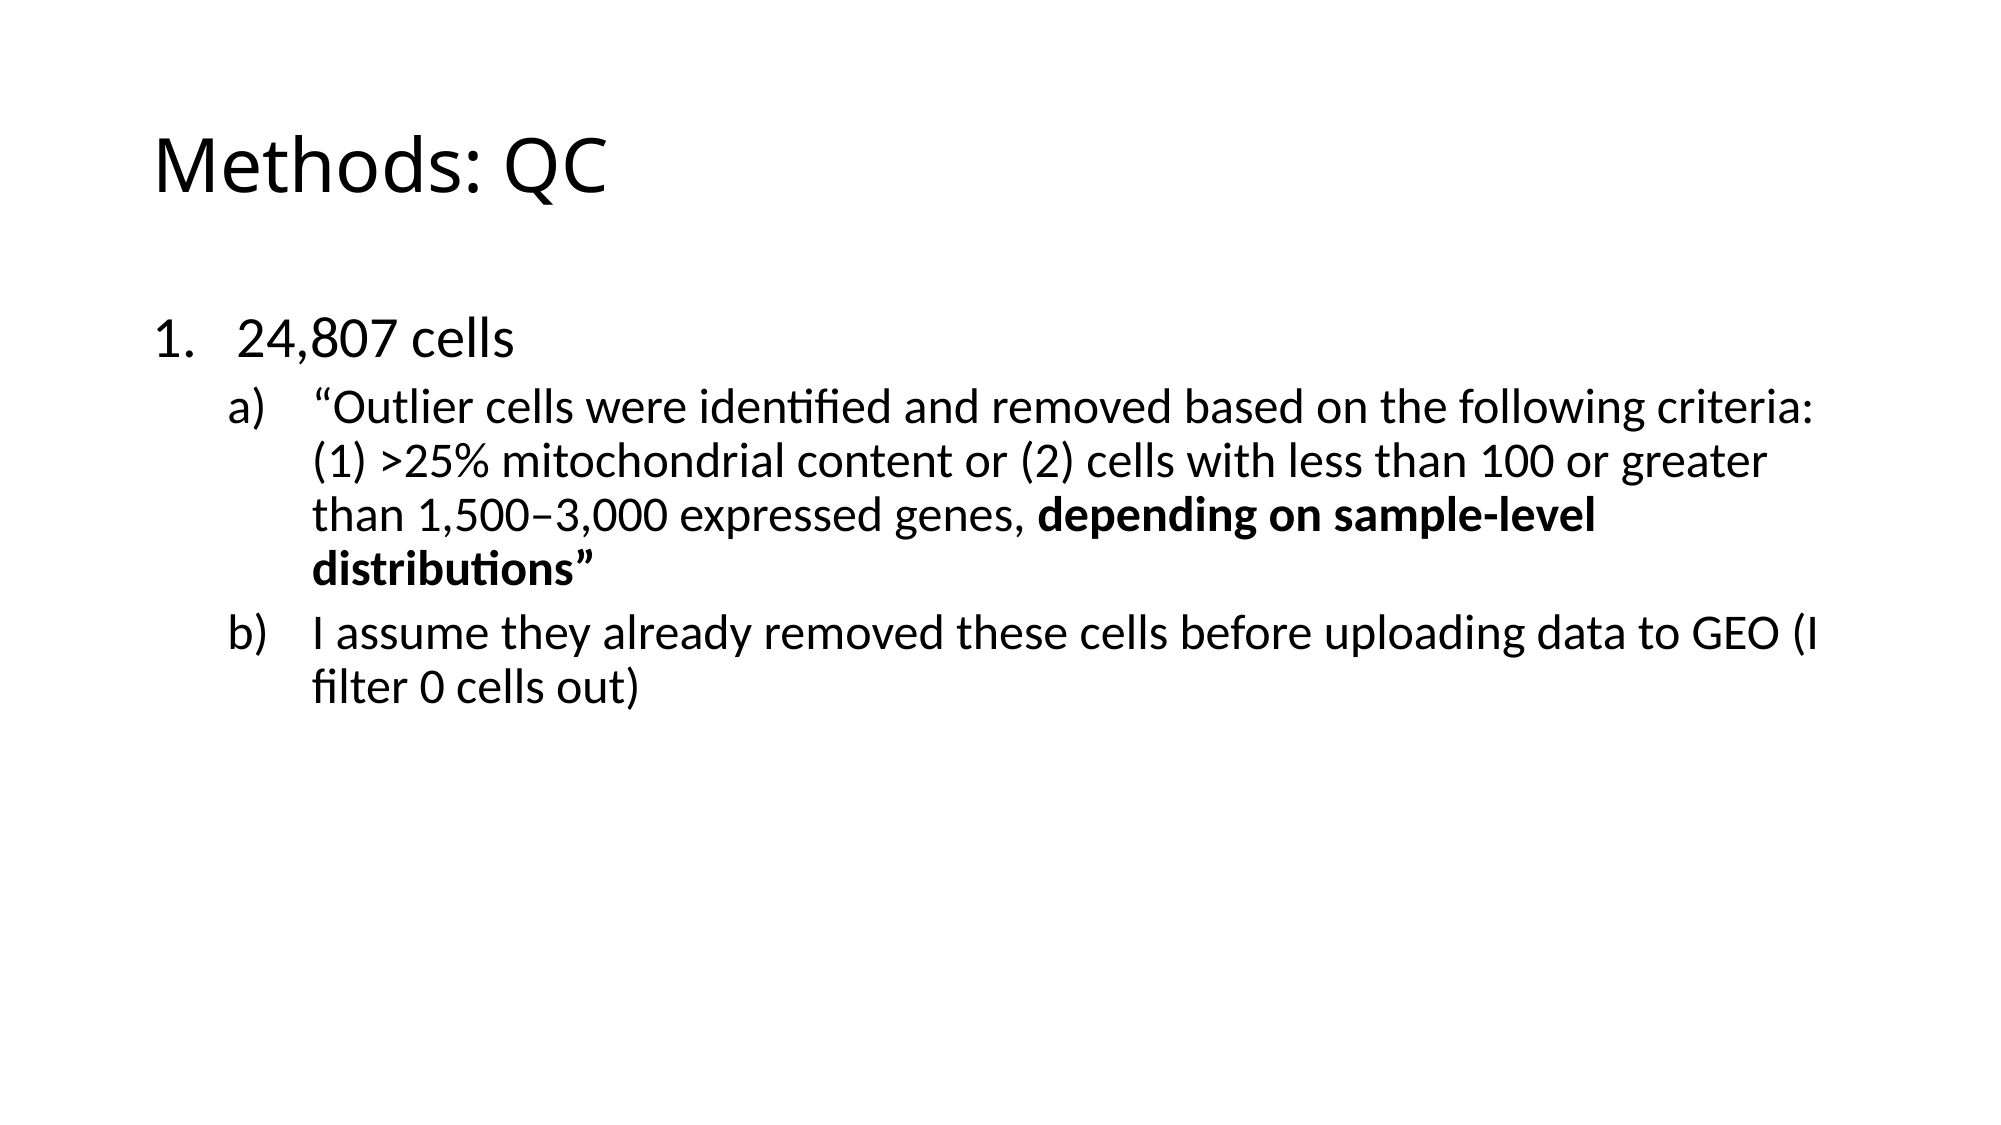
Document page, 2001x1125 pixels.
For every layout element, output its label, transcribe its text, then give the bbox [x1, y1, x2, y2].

title Methods: QC [137, 59, 1863, 278]
list 24,807 cells “Outlier cells were identified and removed based on the following criteria: (1) >25% mitochondrial content or (2) cells with less than 100 or greater than 1,500–3,000 expressed genes, depending on sample-level distributions” I assume they already removed these cells before uploading data to GEO (I filter 0 cells out) [137, 299, 1863, 1014]
